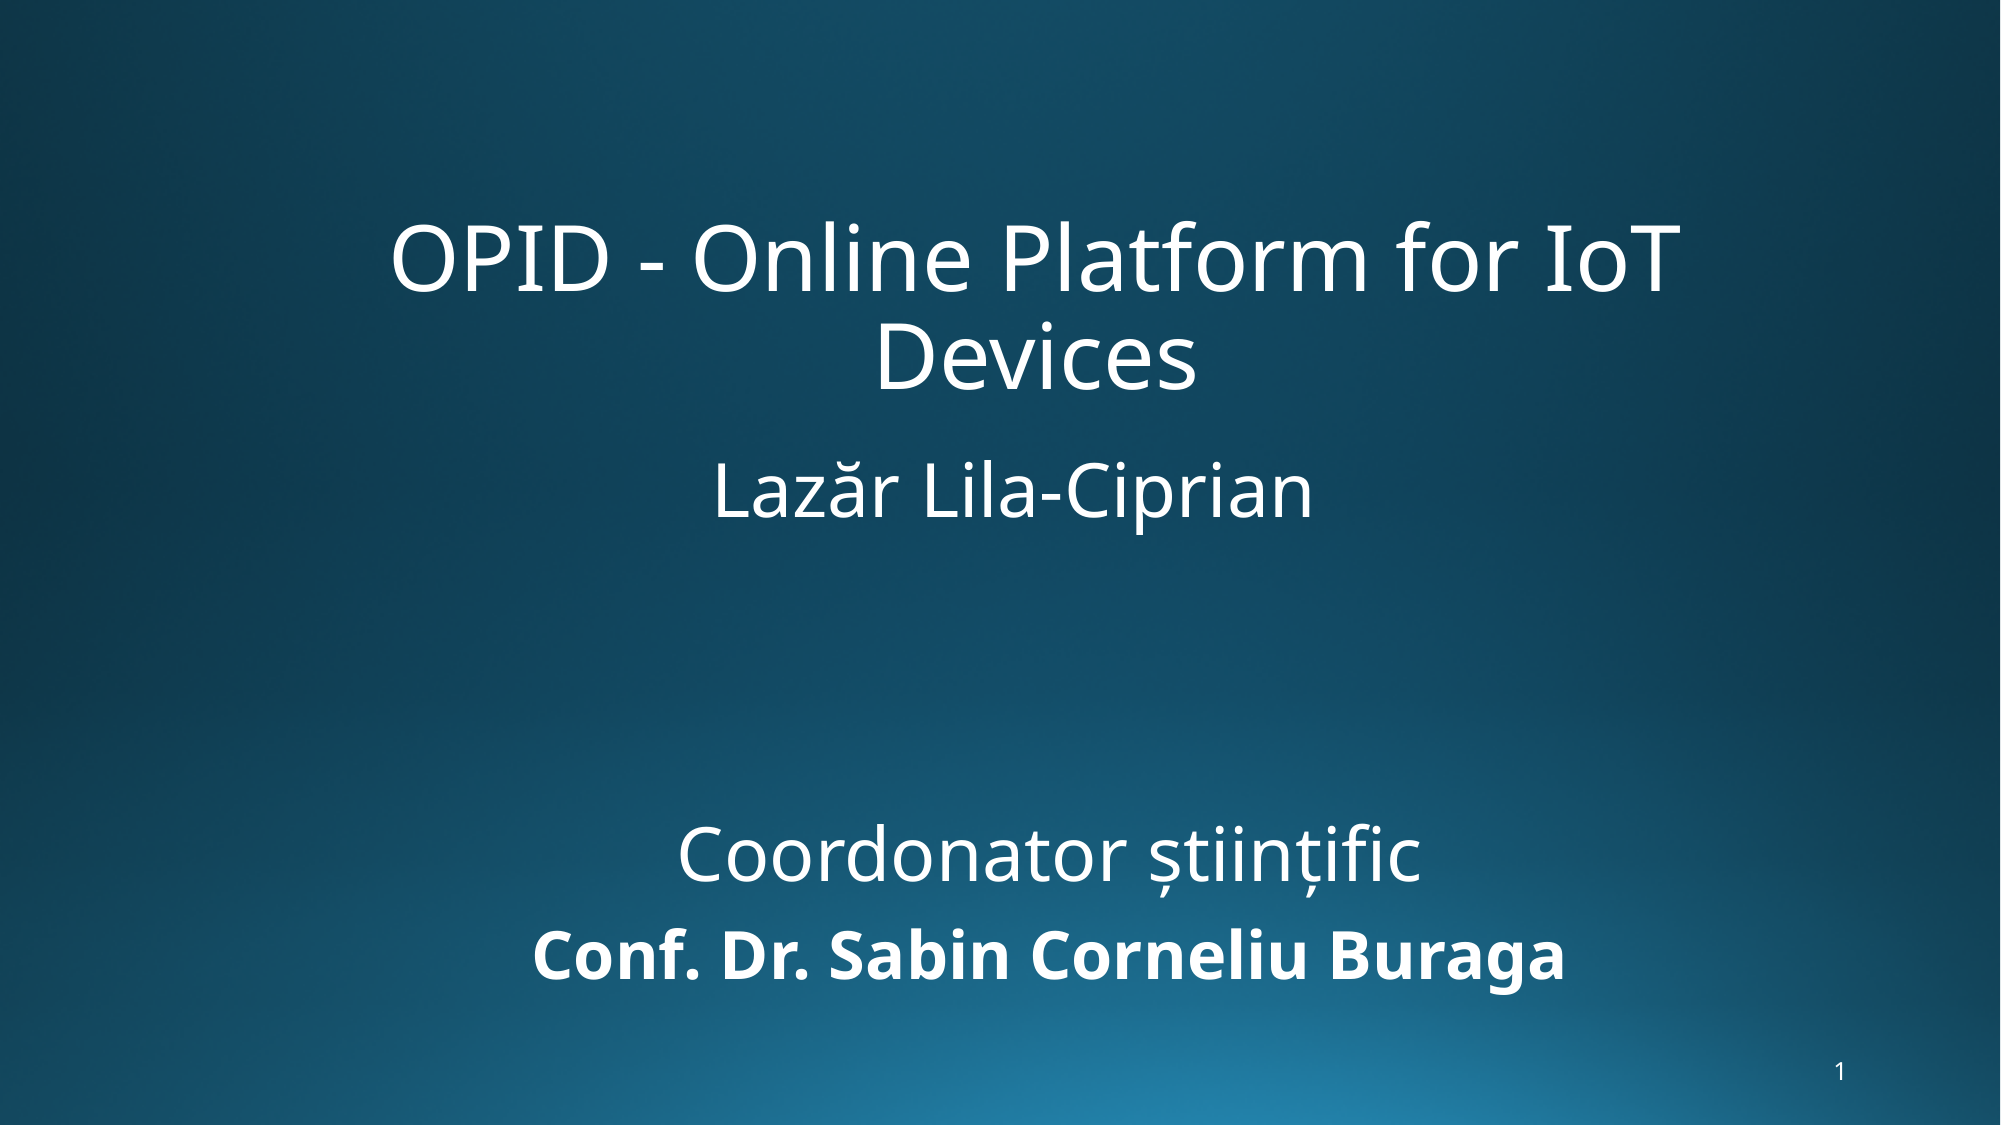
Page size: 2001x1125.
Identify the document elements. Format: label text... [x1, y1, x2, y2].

picture [0, 0, 2001, 1125]
text_box Coordonator științific [299, 781, 1800, 906]
text_box OPID - Online Platform for IoT Devices [208, 293, 1863, 418]
subtitle Conf. Dr. Sabin Corneliu Buraga [300, 906, 1800, 1002]
text_box Lazăr Lila-Ciprian [263, 418, 1764, 541]
slide_number 1 [1412, 1042, 1863, 1103]
